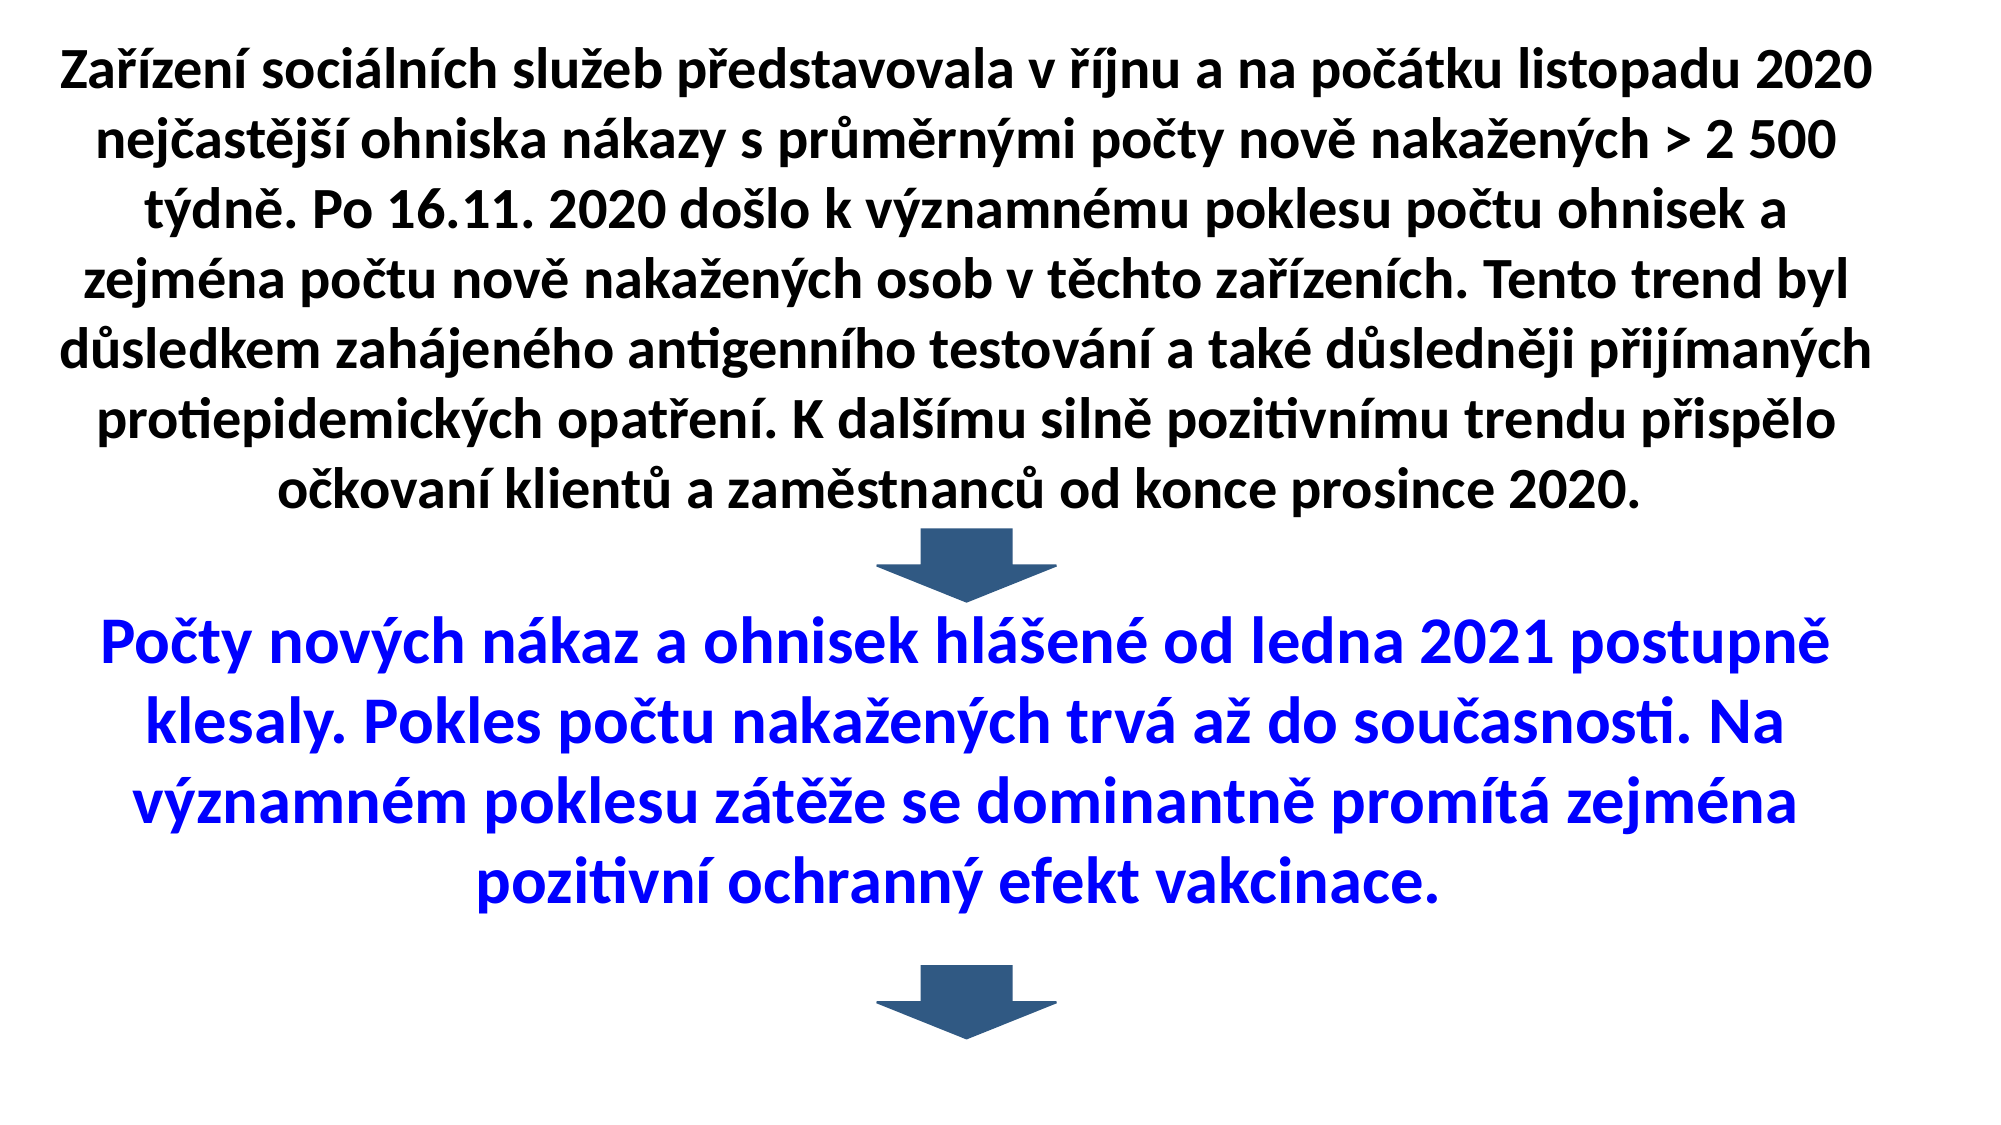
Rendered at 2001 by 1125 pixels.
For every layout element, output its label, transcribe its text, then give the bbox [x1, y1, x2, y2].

text_box [876, 528, 1057, 589]
text_box [876, 965, 1057, 1040]
text_box Zařízení sociálních služeb představovala v říjnu a na počátku listopadu 2020 nejčastější ohniska nákazy s průměrnými počty nově nakažených > 2 500 týdně. Po 16.11. 2020 došlo k významnému poklesu počtu ohnisek a zejména počtu nově nakažených osob v těchto zařízeních. Tento trend byl důsledkem zahájeného antigenního testování a také důsledněji přijímaných protiepidemických opatření. K dalšímu silně pozitivnímu trendu přispělo očkovaní klientů a zaměstnanců od konce prosince 2020. [37, 23, 1896, 528]
text_box Počty nových nákaz a ohnisek hlášené od ledna 2021 postupně klesaly. Pokles počtu nakažených trvá až do současnosti. Na významném poklesu zátěže se dominantně promítá zejména pozitivní ochranný efekt vakcinace. [0, 589, 1936, 925]
